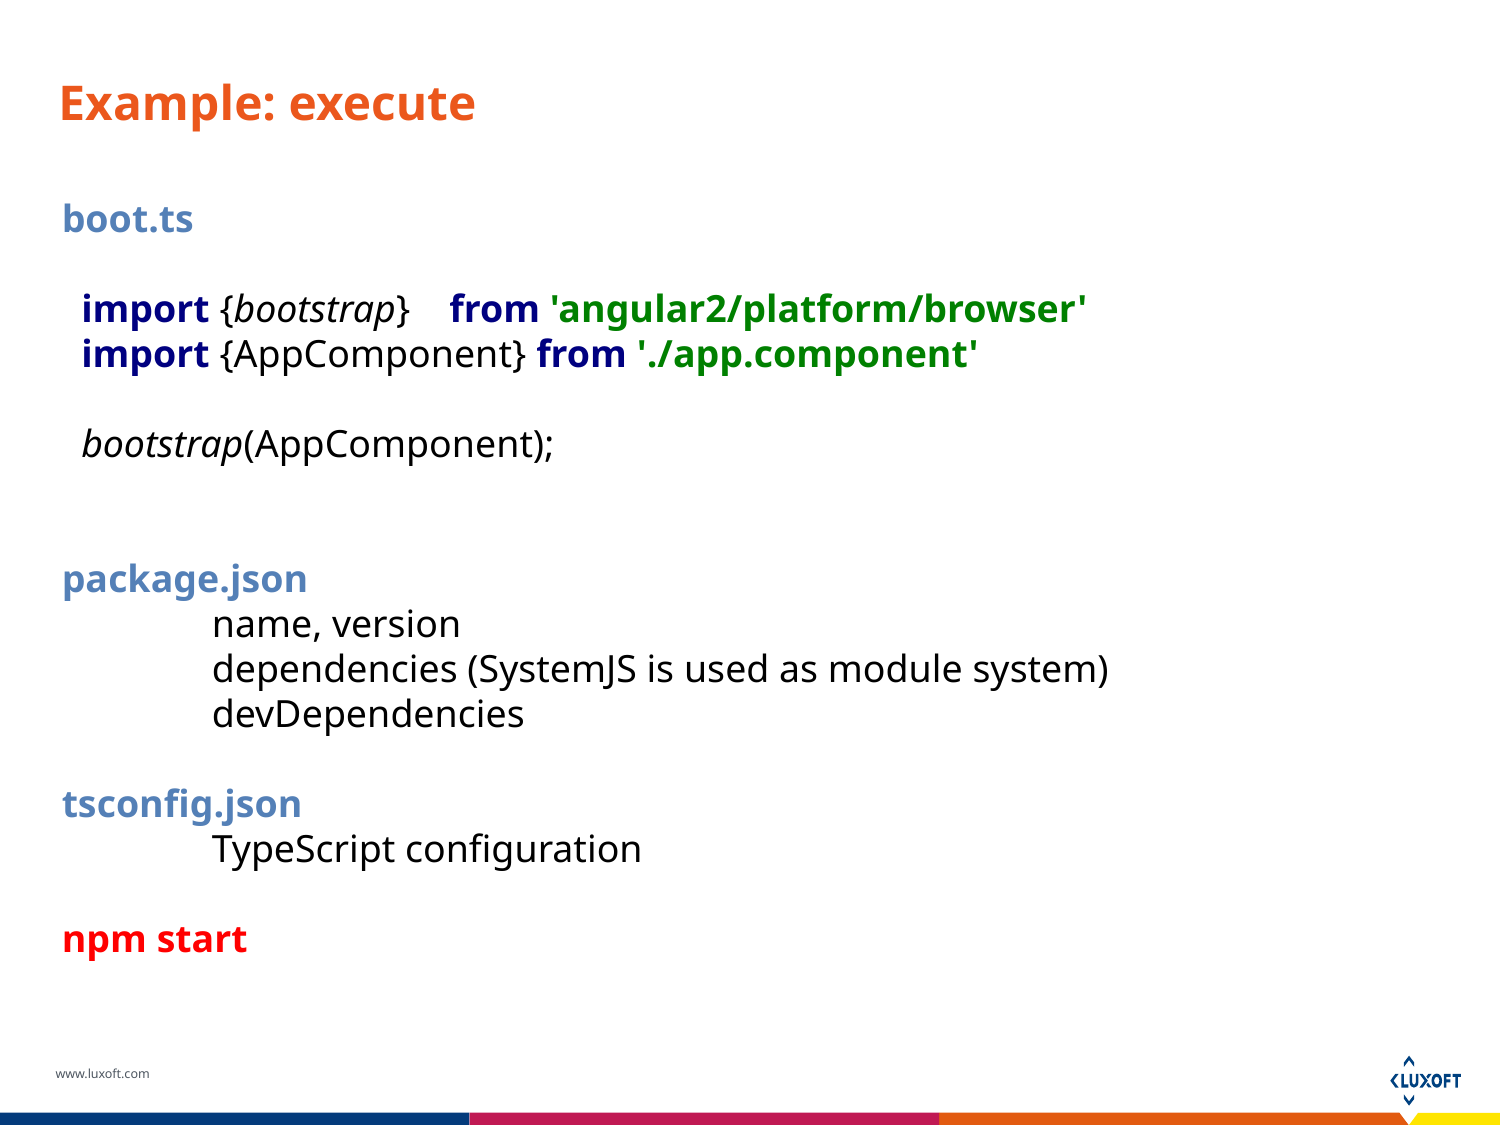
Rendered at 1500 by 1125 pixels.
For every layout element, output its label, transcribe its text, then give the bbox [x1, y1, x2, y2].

text_box boot.ts import {bootstrap} from 'angular2/platform/browser' import {AppComponent} from './app.component' bootstrap(AppComponent); package.json name, version dependencies (SystemJS is used as module system) devDependencies tsconfig.json TypeScript configuration npm start [47, 187, 1125, 968]
title Example: execute [47, 59, 1457, 143]
